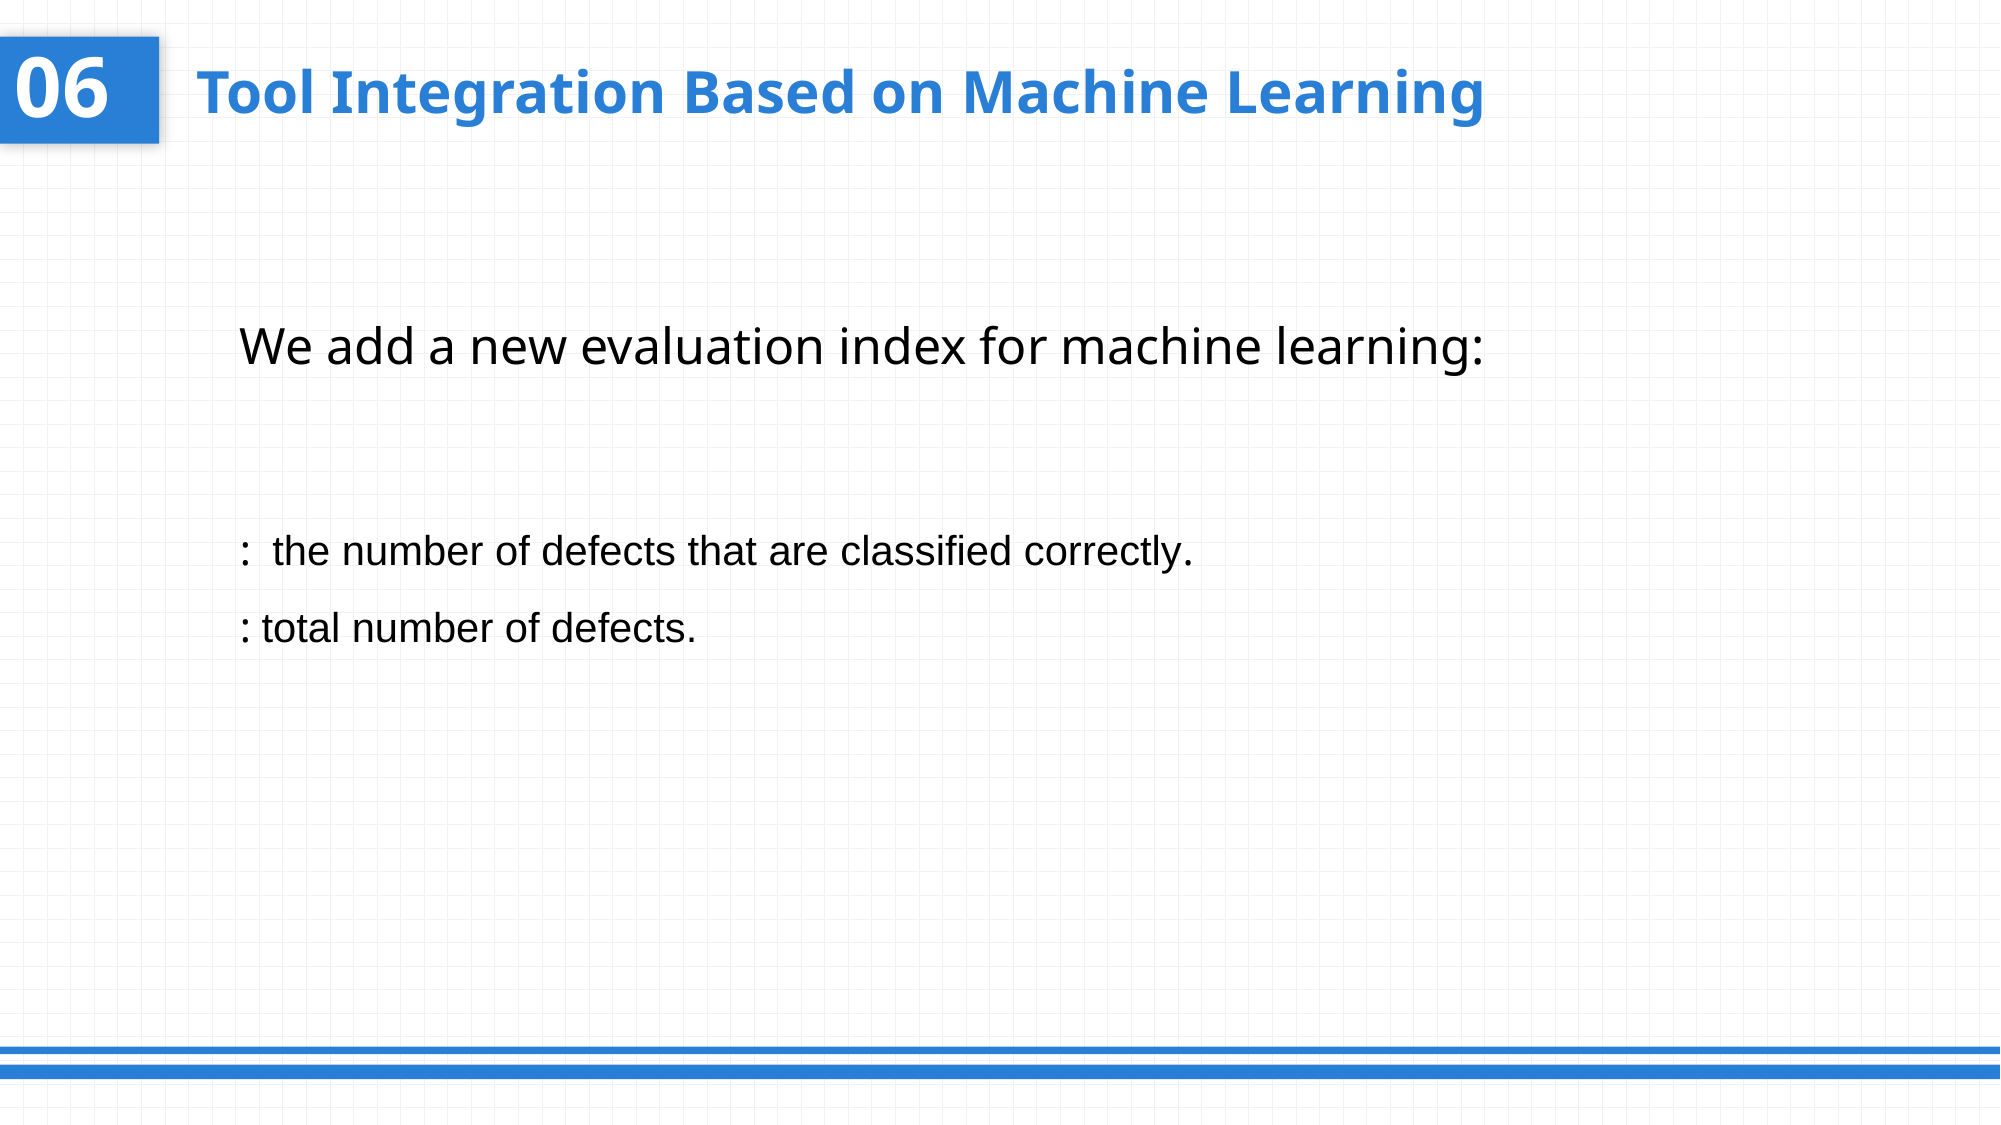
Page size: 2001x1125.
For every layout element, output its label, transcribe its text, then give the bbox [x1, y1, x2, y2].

list Tool Integration Based on Machine Learning [182, 36, 1538, 144]
list 06 [0, 36, 160, 144]
